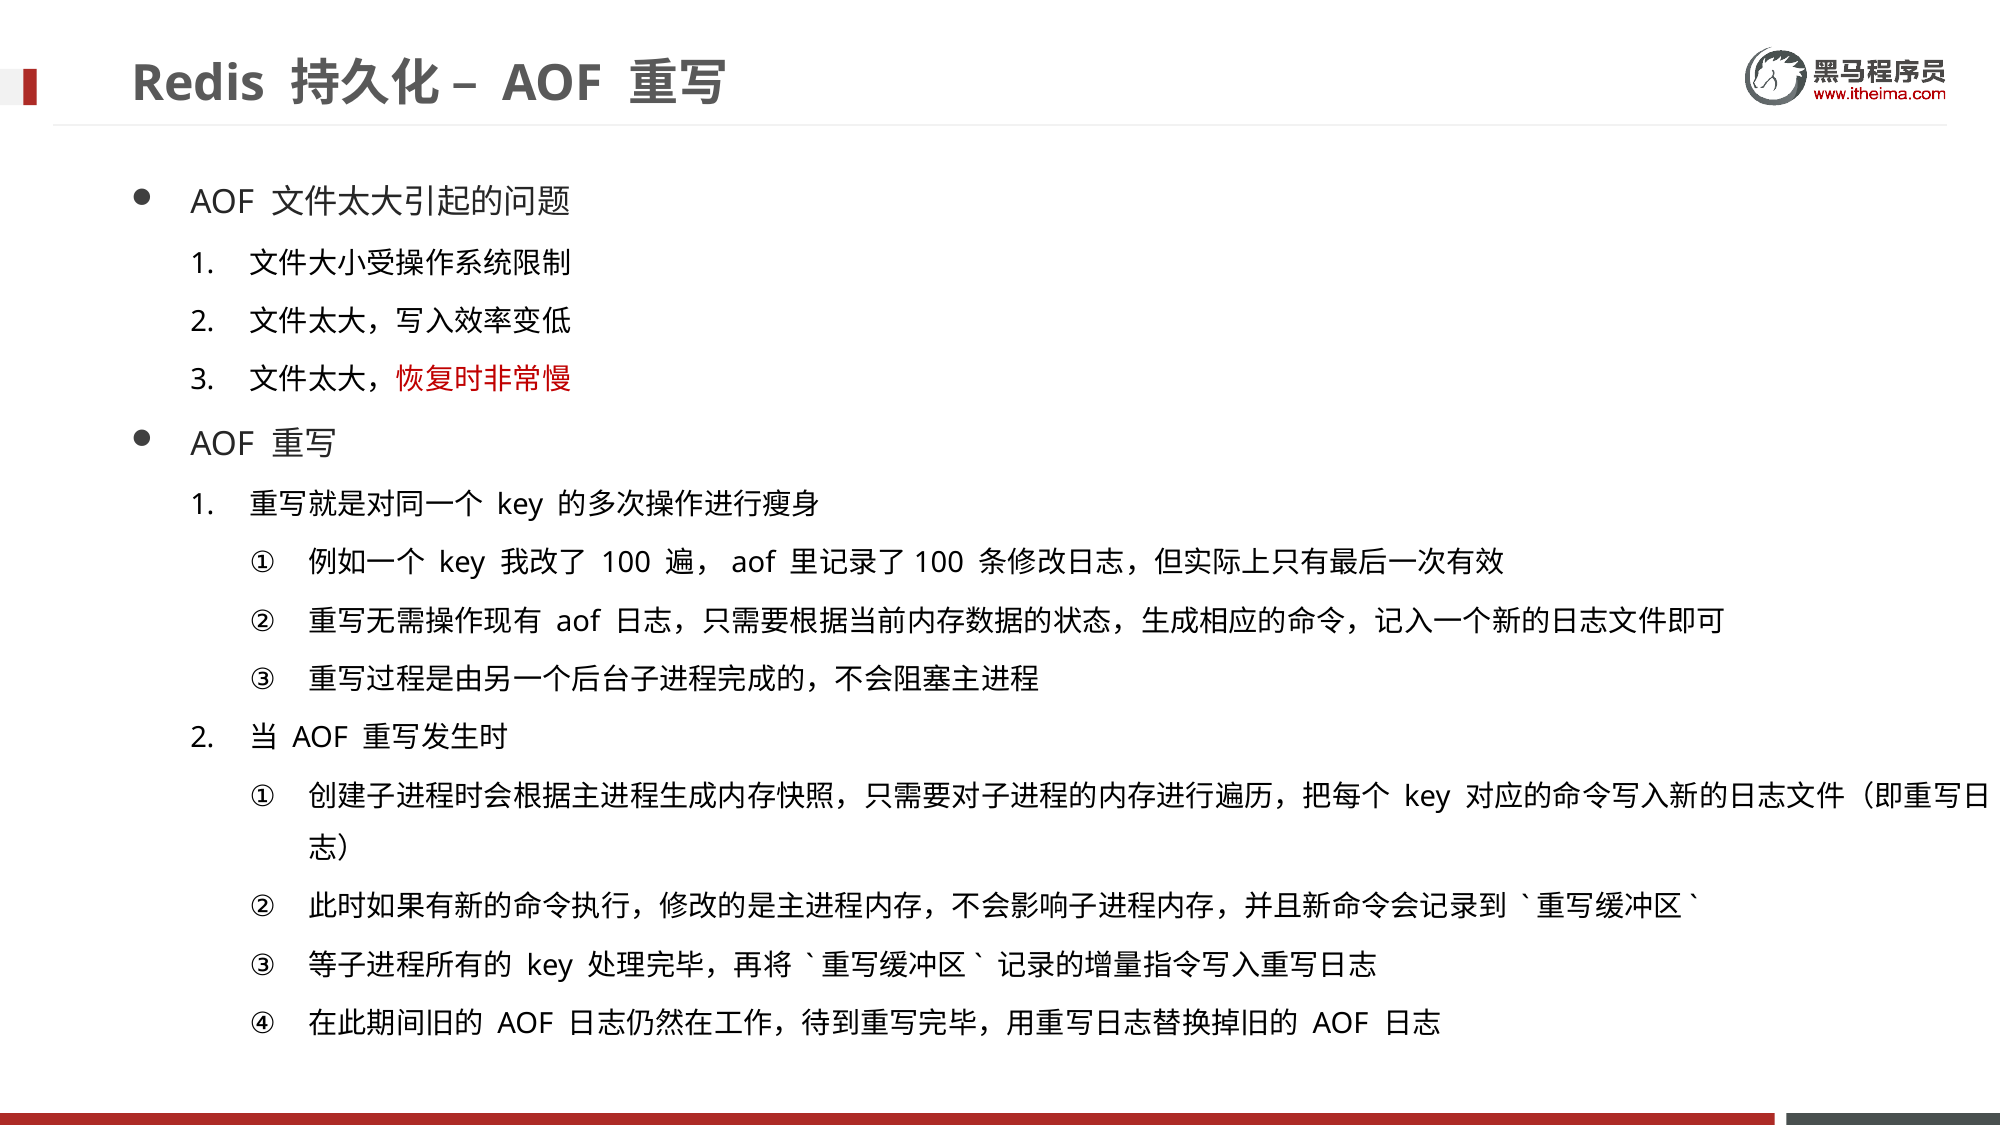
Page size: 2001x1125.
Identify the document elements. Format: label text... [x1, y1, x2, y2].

title Redis 持久化 – AOF 重写 [116, 38, 1556, 124]
picture [1744, 46, 1946, 106]
list AOF 文件太大引起的问题 文件大小受操作系统限制 文件太大，写入效率变低 文件太大，恢复时非常慢 AOF 重写 重写就是对同一个 key 的多次操作进行瘦身 例如一个 key 我改了 100 遍，aof 里记录了100 条修改日志，但实际上只有最后一次有效 重写无需操作现有 aof 日志，只需要根据当前内存数据的状态，生成相应的命令，记入一个新的日志文件即可 重写过程是由另一个后台子进程完成的，不会阻塞主进程 当 AOF 重写发生时 创建子进程时会根据主进程生成内存快照，只需要对子进程的内存进行遍历，把每个 key 对应的命令写入新的日志文件（即重写日志） 此时如果有新的命令执行，修改的是主进程内存，不会影响子进程内存，并且新命令会记录到 `重写缓冲区` 等子进程所有的 key 处理完毕，再将 `重写缓冲区` 记录的增量指令写入重写日志 在此期间旧的 AOF 日志仍然在工作，待到重写完毕，用重写日志替换掉旧的 AOF 日志 [116, 153, 2000, 1038]
